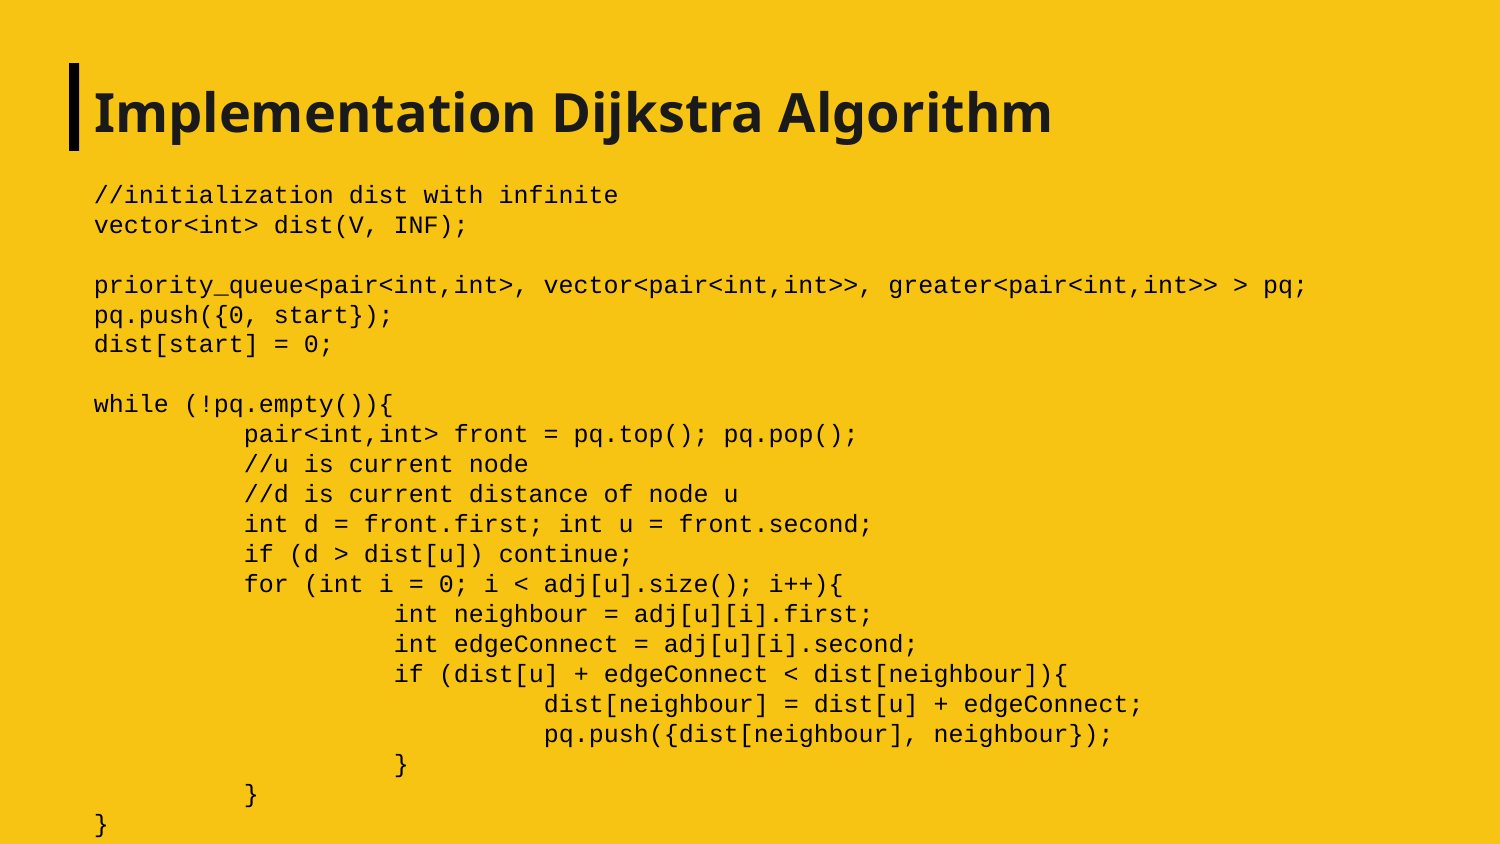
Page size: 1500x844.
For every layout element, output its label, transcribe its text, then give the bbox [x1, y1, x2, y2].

title Implementation Dijkstra Algorithm [79, 63, 1421, 151]
text_box //initialization dist with infinite vector<int> dist(V, INF); priority_queue<pair<int,int>, vector<pair<int,int>>, greater<pair<int,int>> > pq; pq.push({0, start}); dist[start] = 0; while (!pq.empty()){ pair<int,int> front = pq.top(); pq.pop(); //u is current node //d is current distance of node u int d = front.first; int u = front.second; if (d > dist[u]) continue; for (int i = 0; i < adj[u].size(); i++){ int neighbour = adj[u][i].first; int edgeConnect = adj[u][i].second; if (dist[u] + edgeConnect < dist[neighbour]){ dist[neighbour] = dist[u] + edgeConnect; pq.push({dist[neighbour], neighbour}); } } } [79, 170, 1406, 844]
